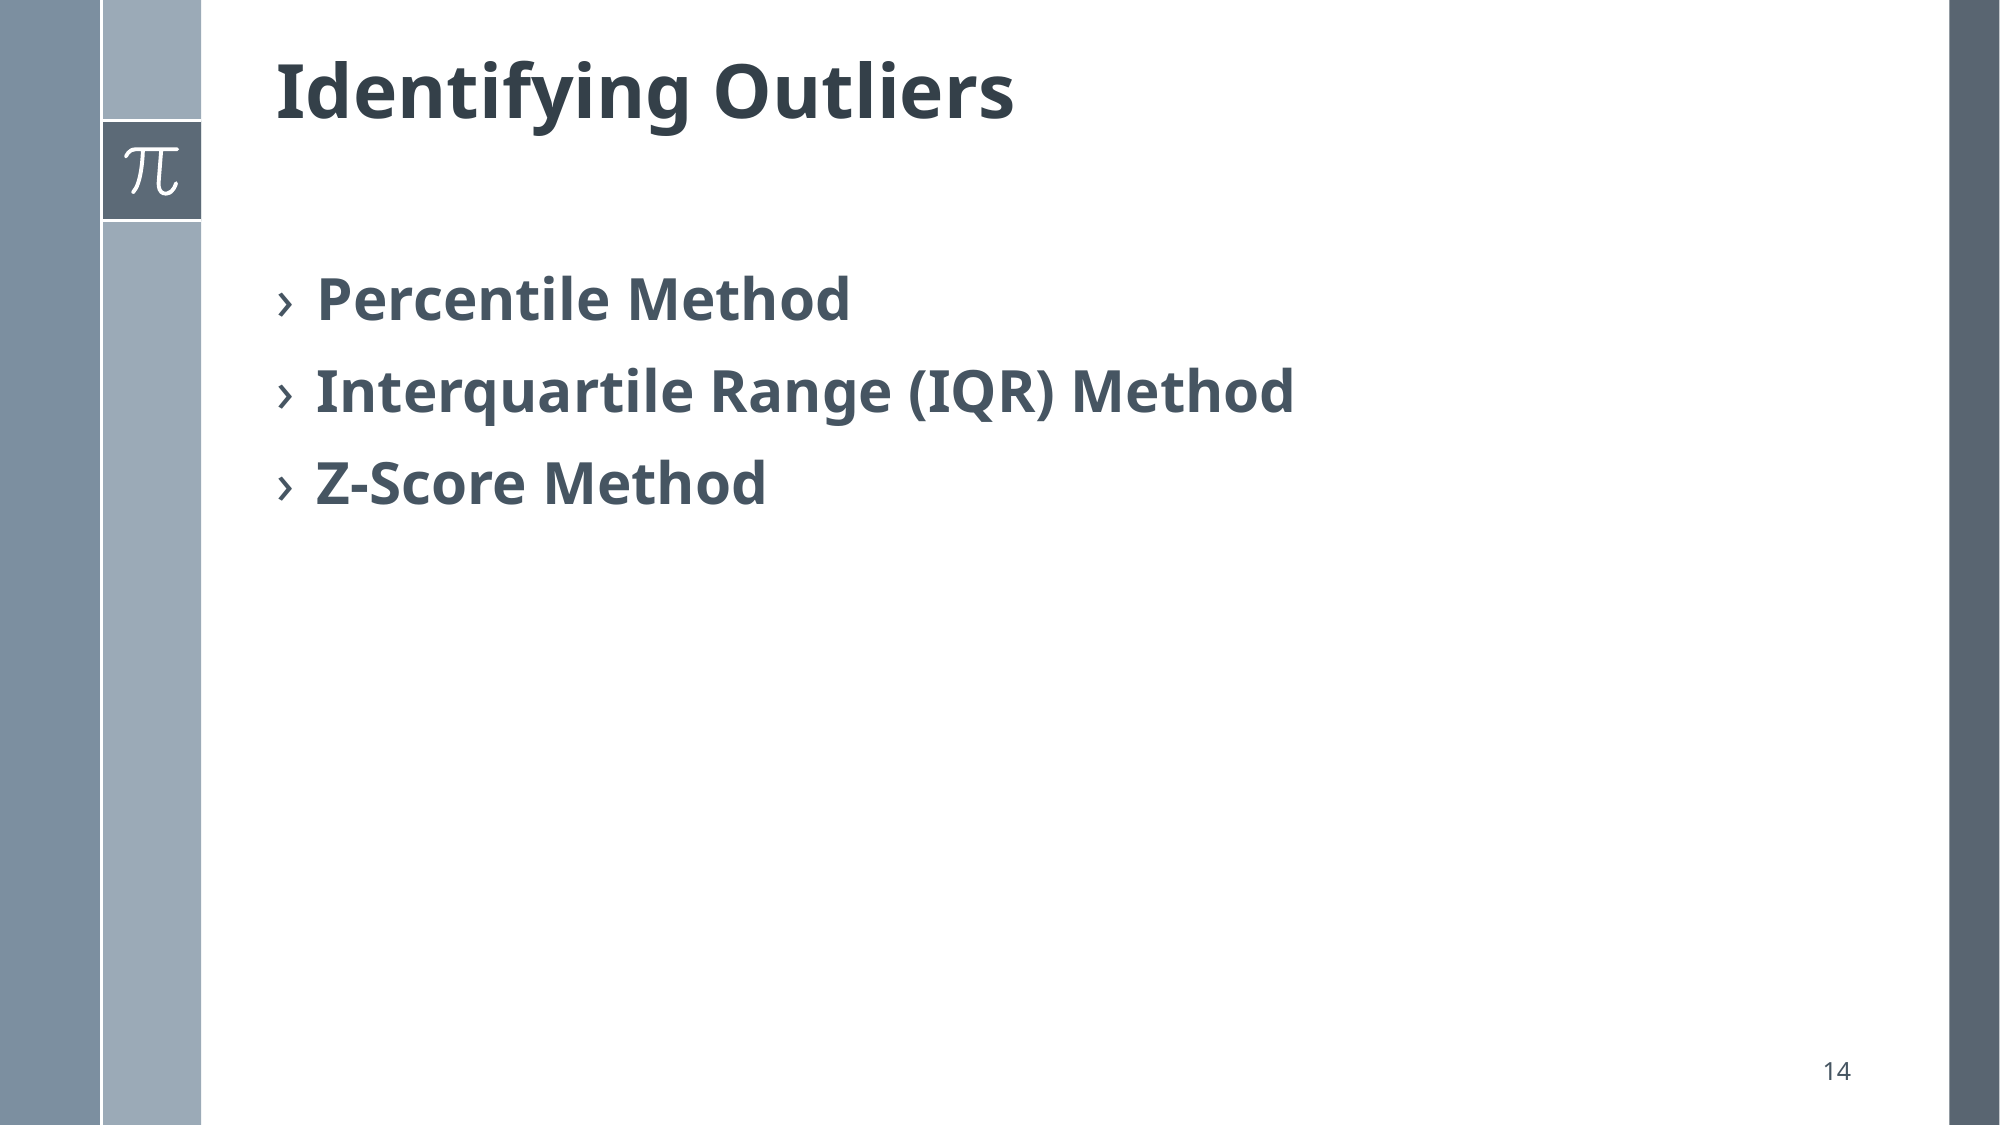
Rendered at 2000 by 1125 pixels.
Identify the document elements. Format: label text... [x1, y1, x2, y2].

list Percentile Method Interquartile Range (IQR) Method Z-Score Method [261, 262, 1867, 1013]
slide_number 14 [1766, 1042, 1867, 1103]
title Identifying Outliers [261, 29, 1867, 233]
